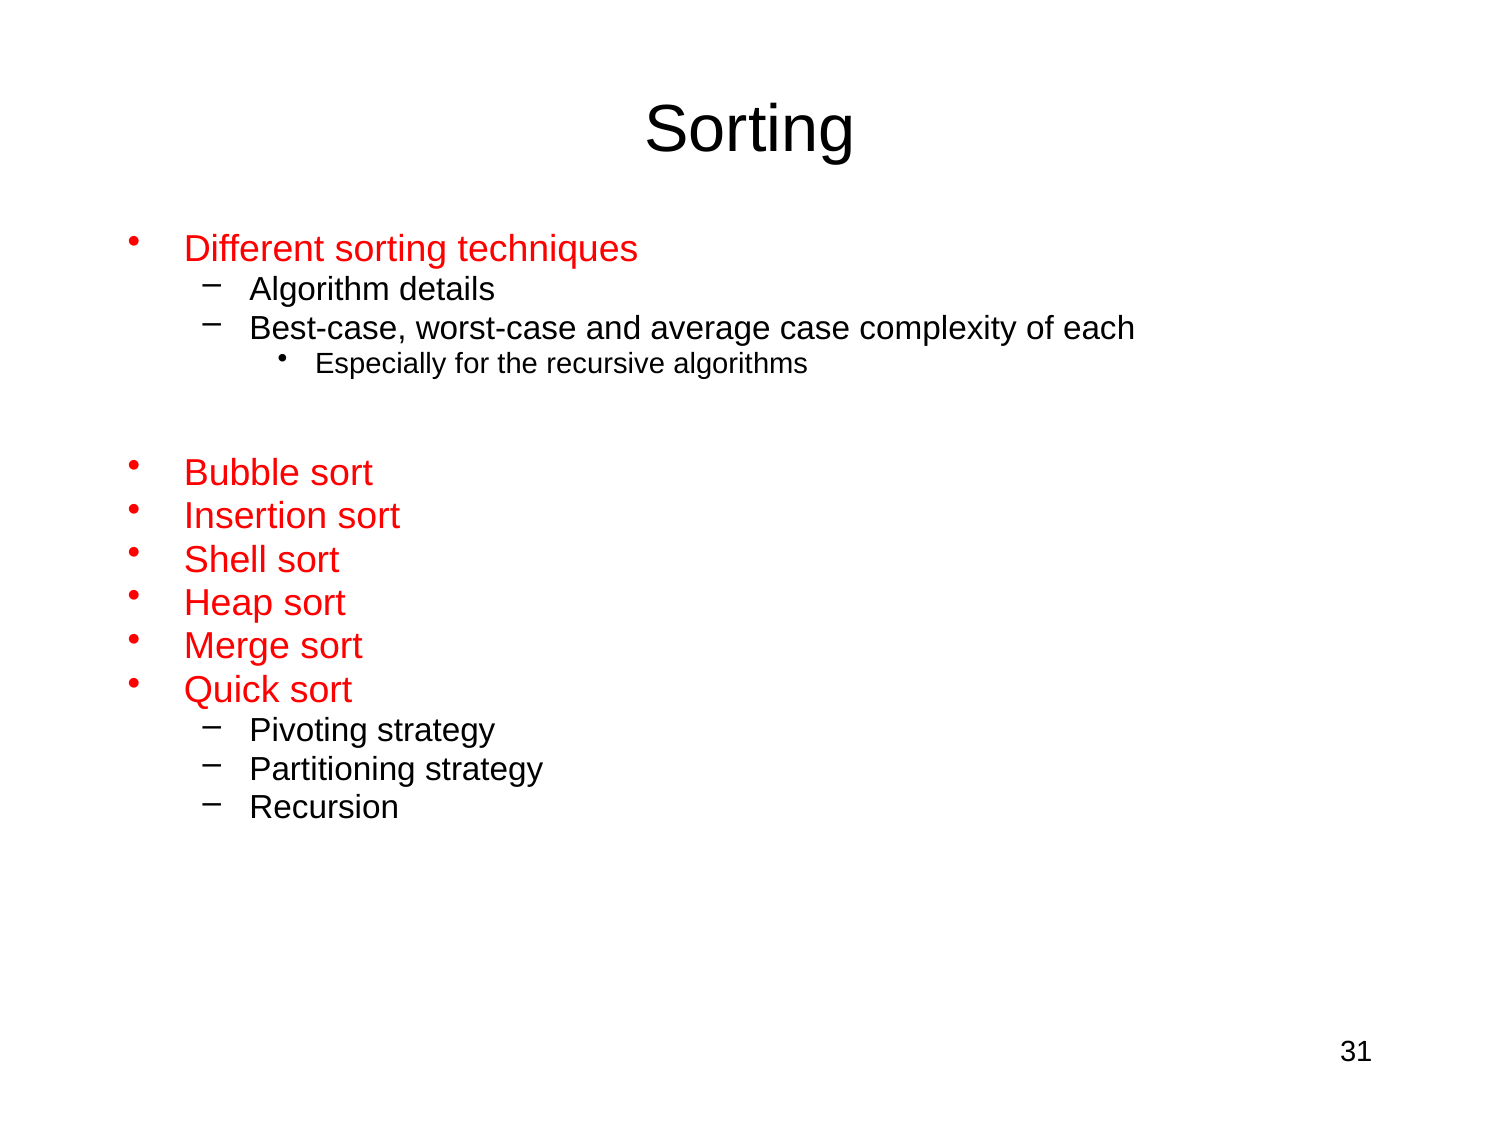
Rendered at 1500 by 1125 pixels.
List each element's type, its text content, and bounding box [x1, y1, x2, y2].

title Sorting [112, 62, 1388, 188]
slide_number 31 [1074, 1024, 1388, 1101]
list Different sorting techniques Algorithm details Best-case, worst-case and average case complexity of each Especially for the recursive algorithms Bubble sort Insertion sort Shell sort Heap sort Merge sort Quick sort Pivoting strategy Partitioning strategy Recursion [112, 224, 1388, 1000]
